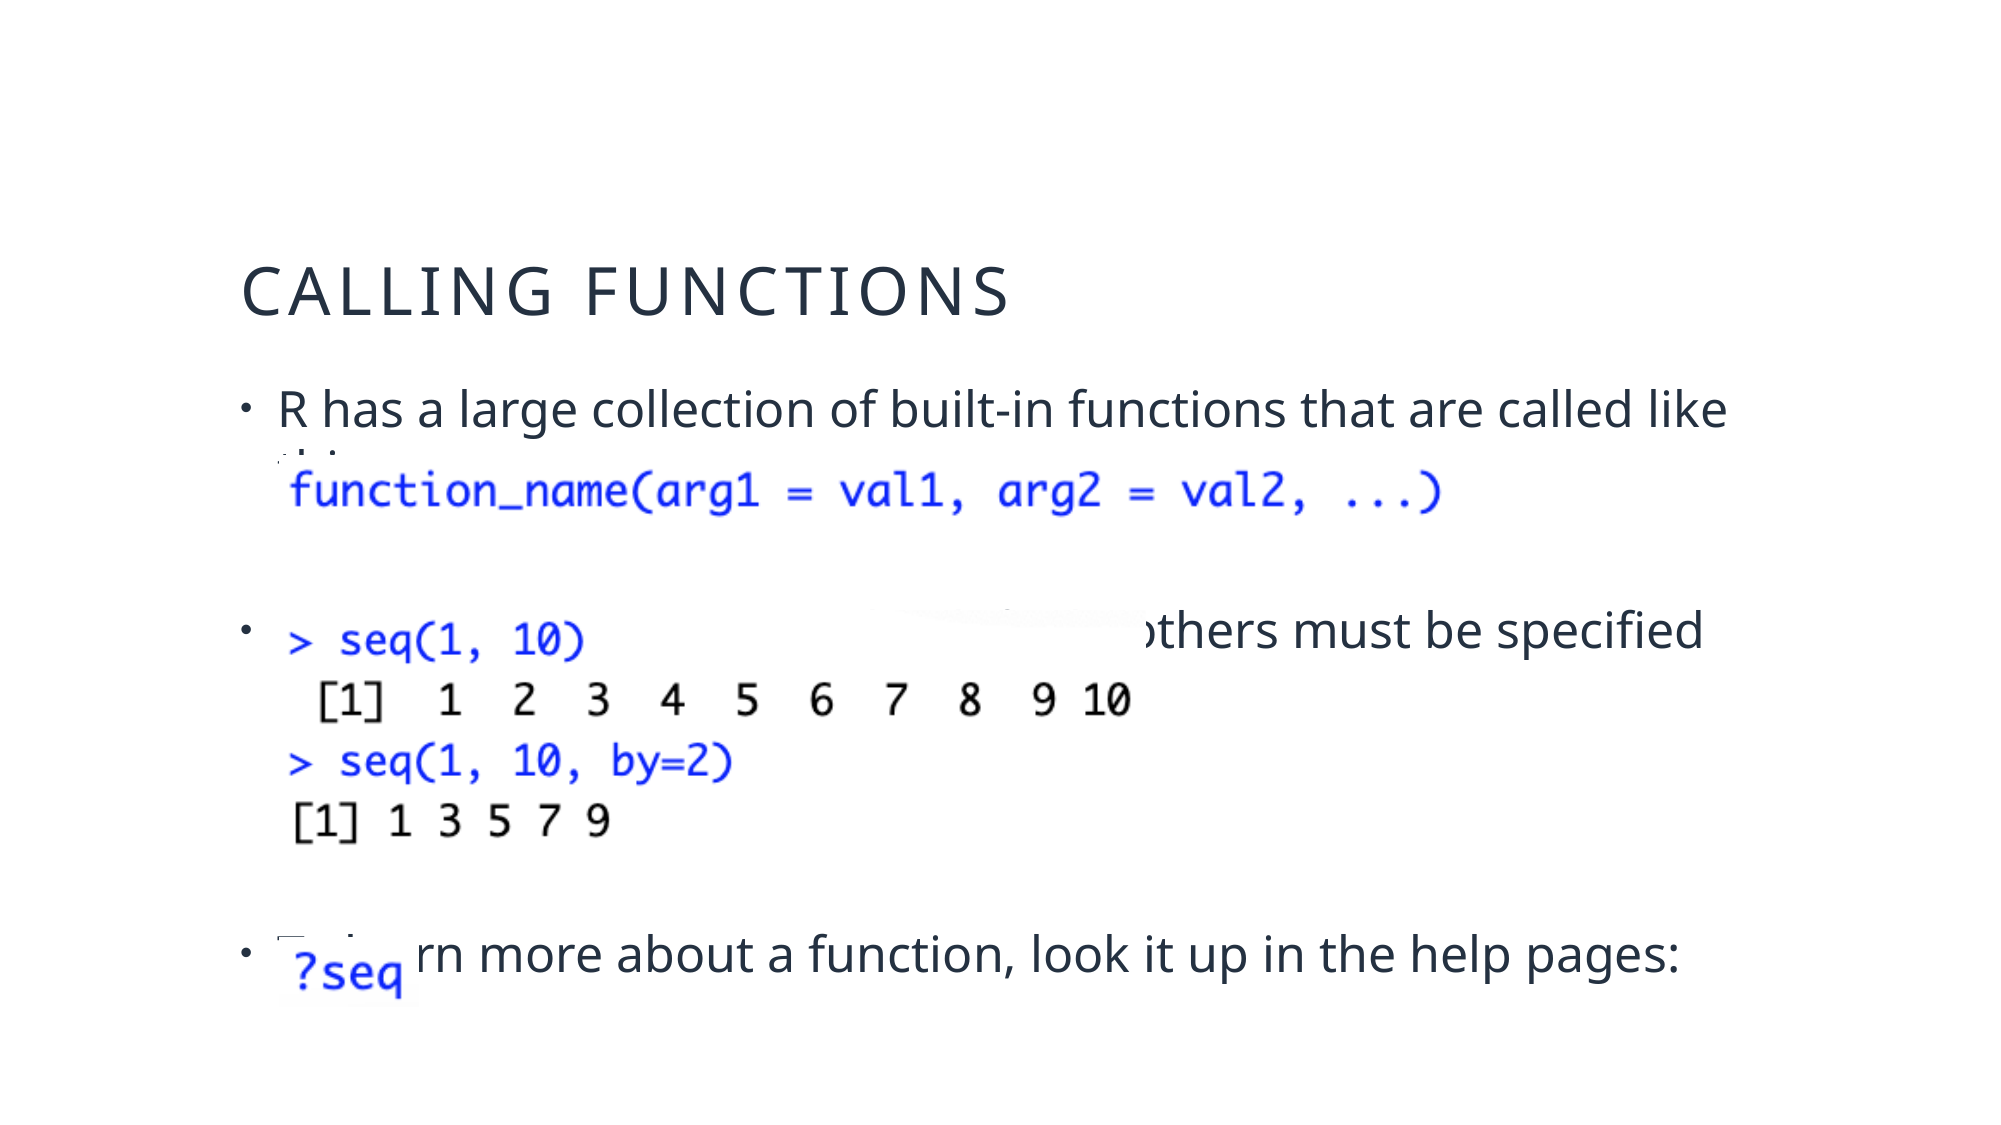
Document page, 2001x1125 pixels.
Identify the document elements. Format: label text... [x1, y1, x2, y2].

picture [279, 455, 1458, 525]
picture [279, 610, 1146, 852]
title Calling functions [225, 112, 1782, 338]
list R has a large collection of built-in functions that are called like this: Some arguments are set by default, others must be specified To learn more about a function, look it up in the help pages: [225, 369, 1782, 1013]
picture [279, 937, 419, 1007]
